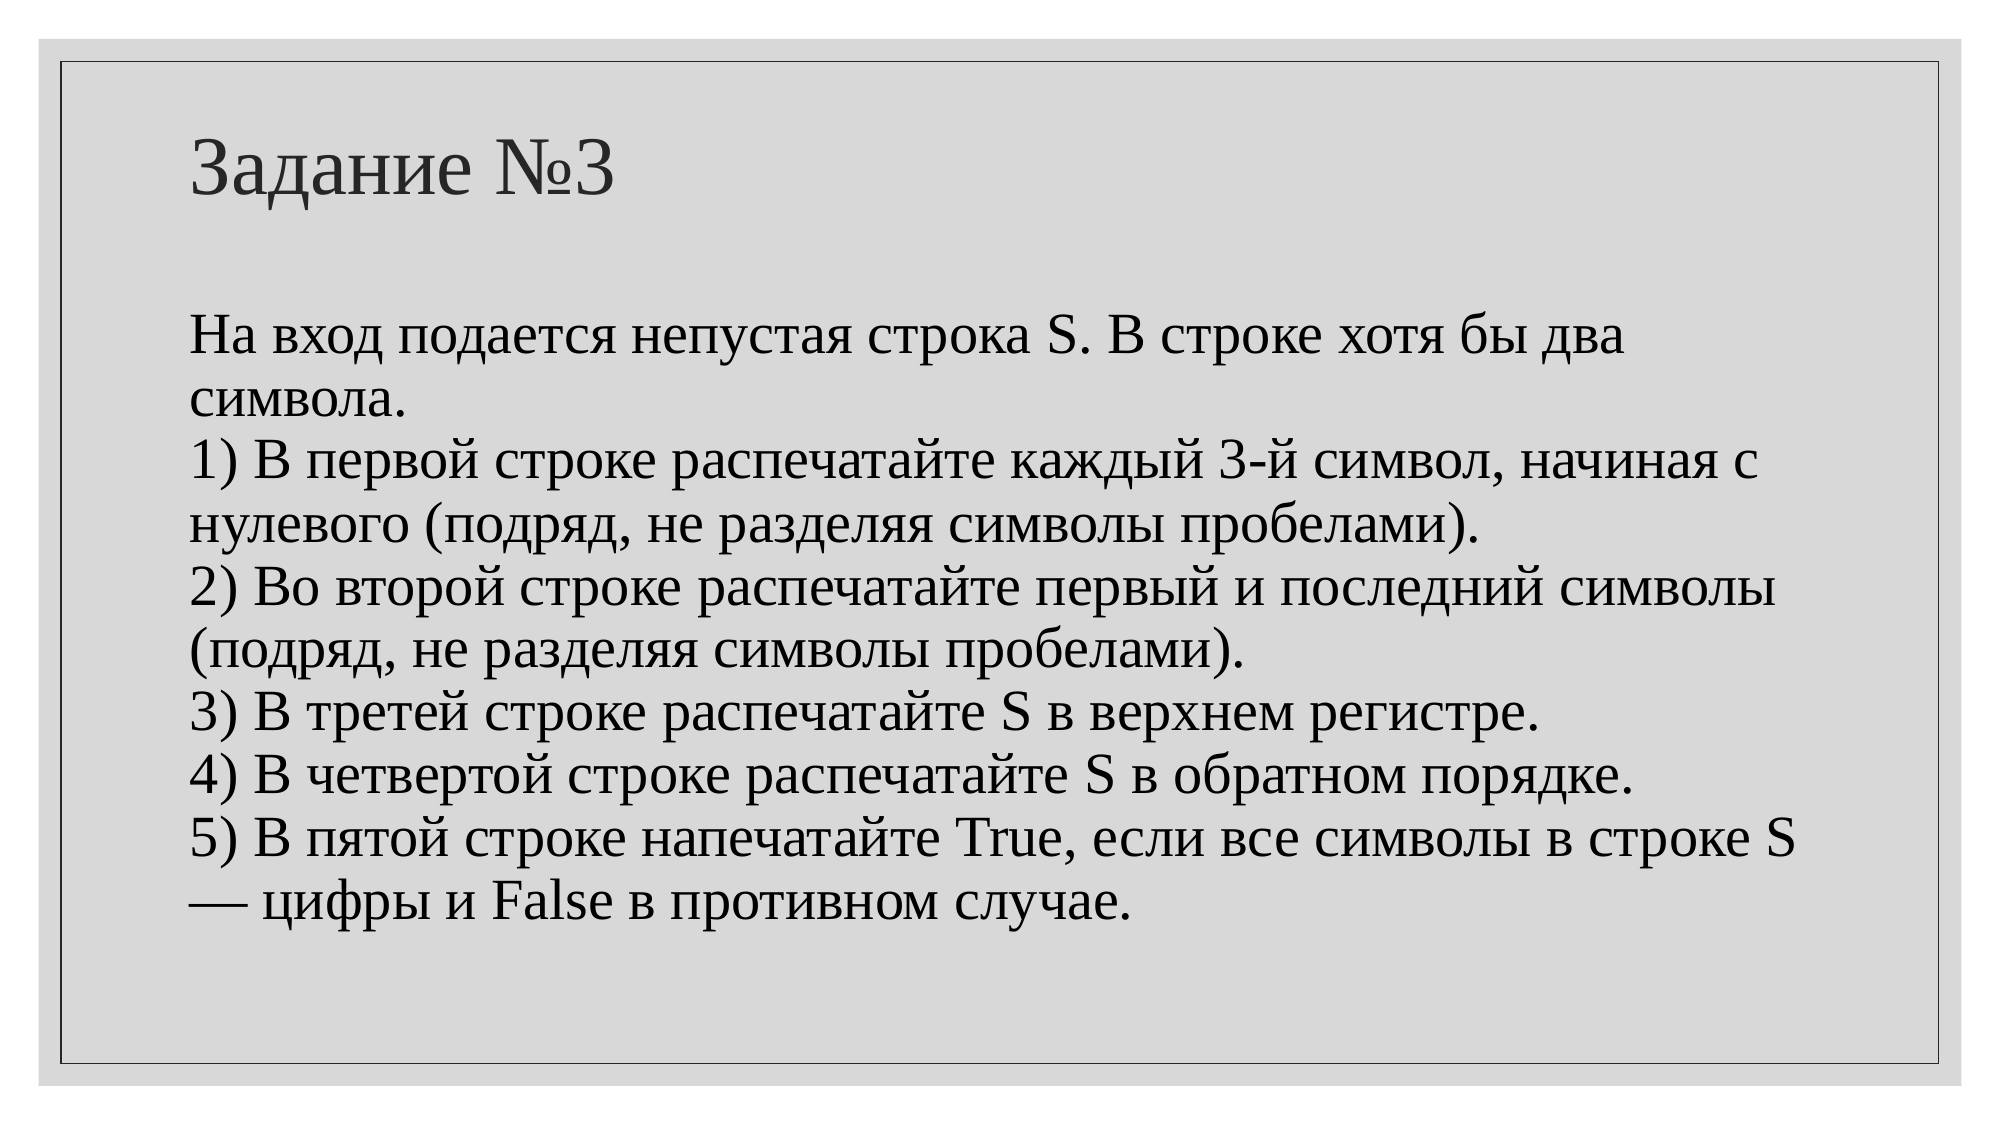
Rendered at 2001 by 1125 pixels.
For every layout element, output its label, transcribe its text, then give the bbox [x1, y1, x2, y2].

title Задание №3 На вход подается непустая строка S. В строке хотя бы два символа. 1) В первой строке распечатайте каждый 3-й символ, начиная с нулевого (подряд, не разделяя символы пробелами). 2) Во второй строке распечатайте первый и последний символы (подряд, не разделяя символы пробелами). 3) В третей строке распечатайте S в верхнем регистре. 4) В четвертой строке распечатайте S в обратном порядке. 5) В пятой строке напечатайте True, если все символы в строке S — цифры и False в противном случае. [174, 415, 1825, 641]
